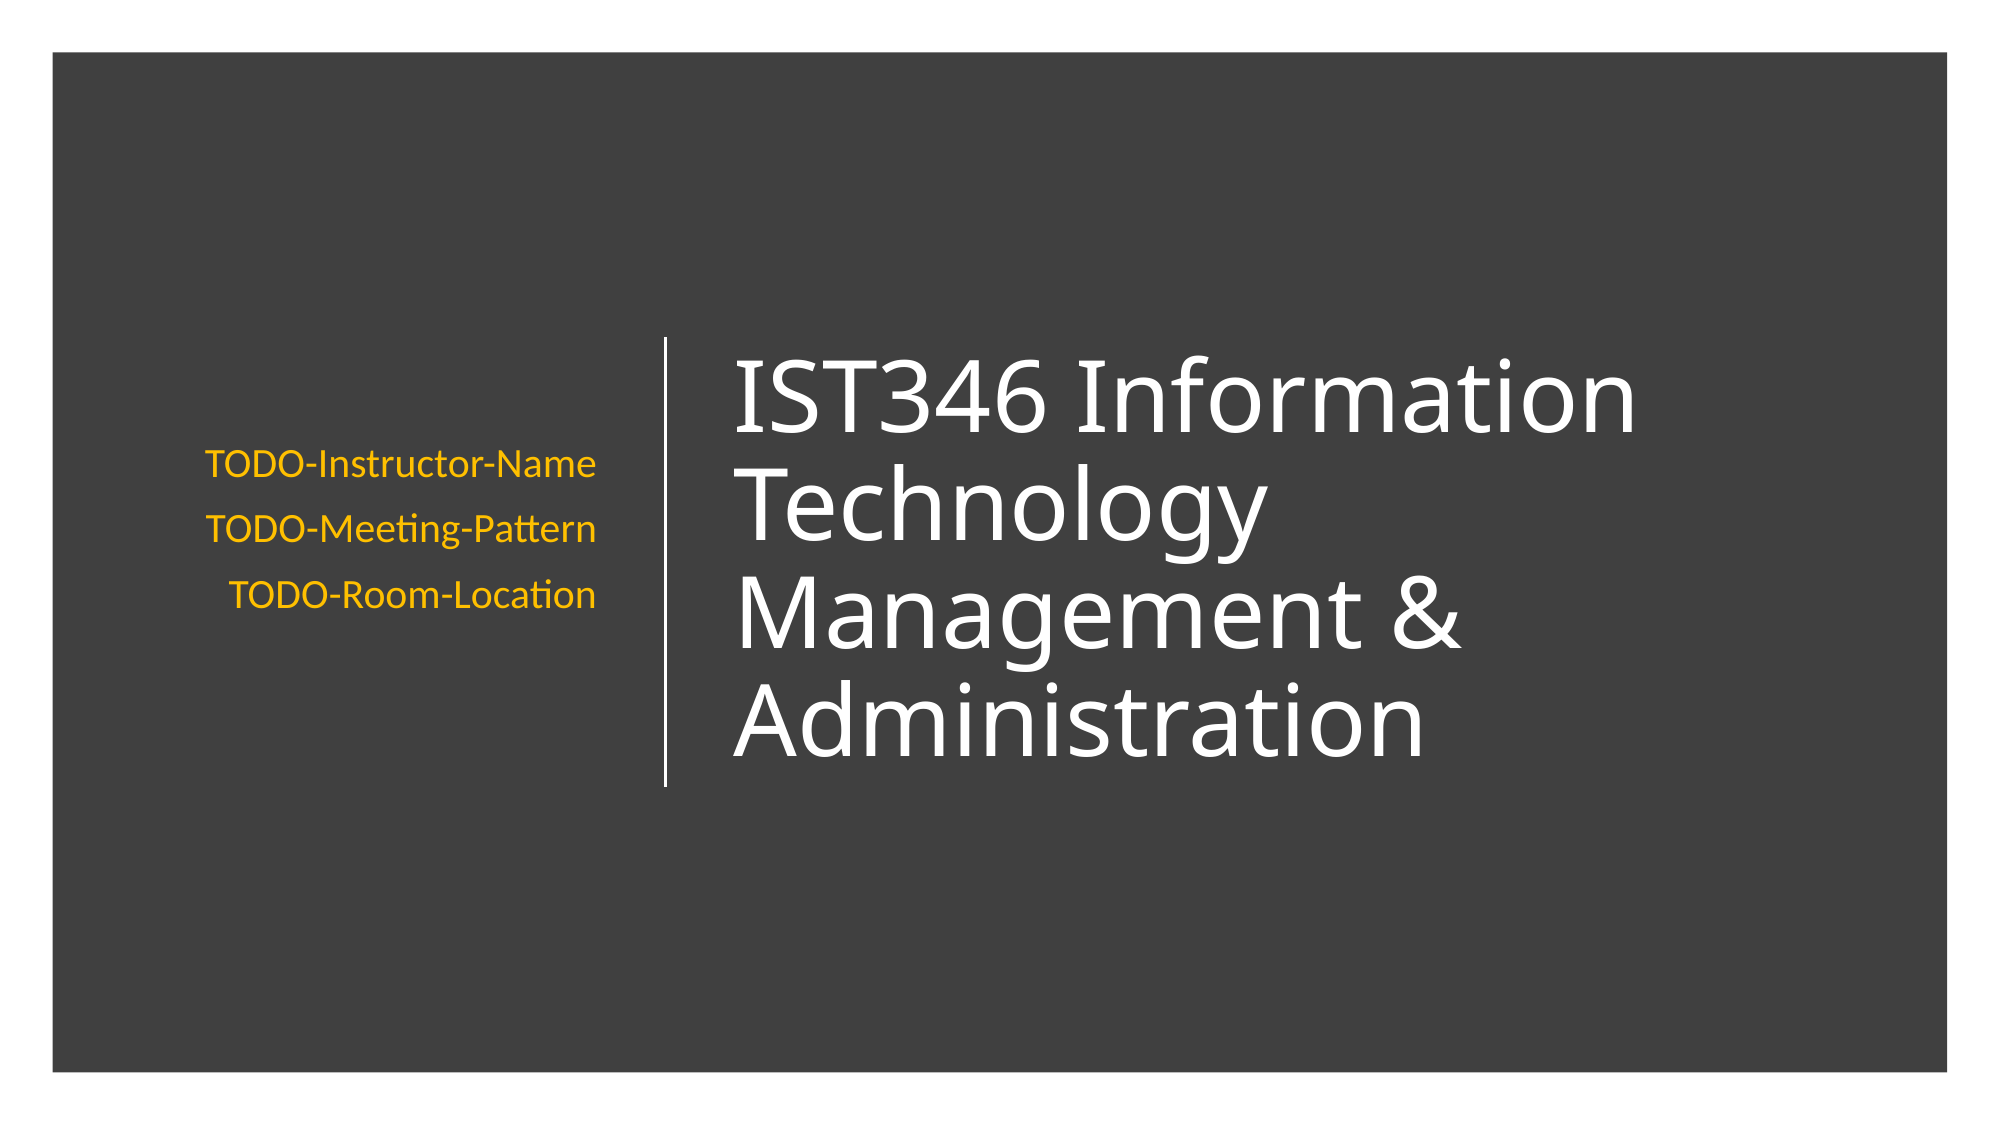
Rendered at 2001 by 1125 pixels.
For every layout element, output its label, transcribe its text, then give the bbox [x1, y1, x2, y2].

title IST346 Information Technology Management & Administration [718, 158, 1829, 967]
subtitle TODO-Instructor-Name TODO-Meeting-Pattern TODO-Room-Location [167, 158, 612, 967]
text_box [52, 51, 1948, 1073]
